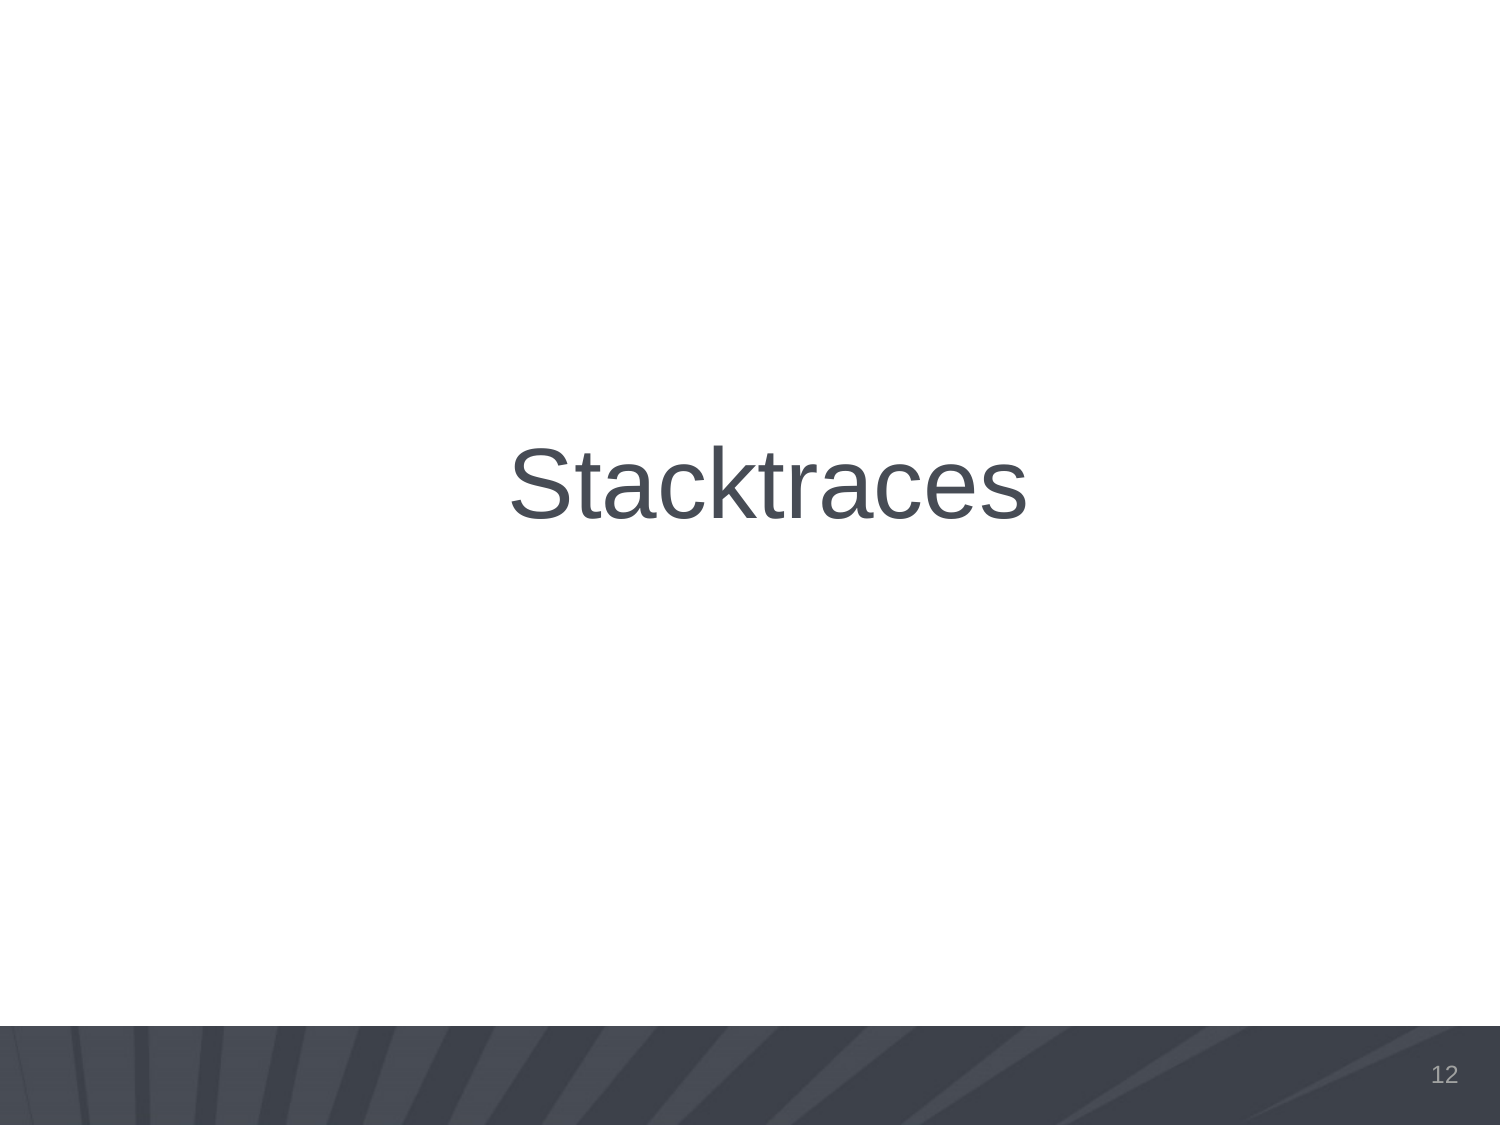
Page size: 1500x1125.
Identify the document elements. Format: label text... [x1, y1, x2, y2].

picture [0, 1026, 1500, 1125]
list Stacktraces [25, 410, 1474, 999]
slide_number 11 [1332, 1043, 1474, 1104]
